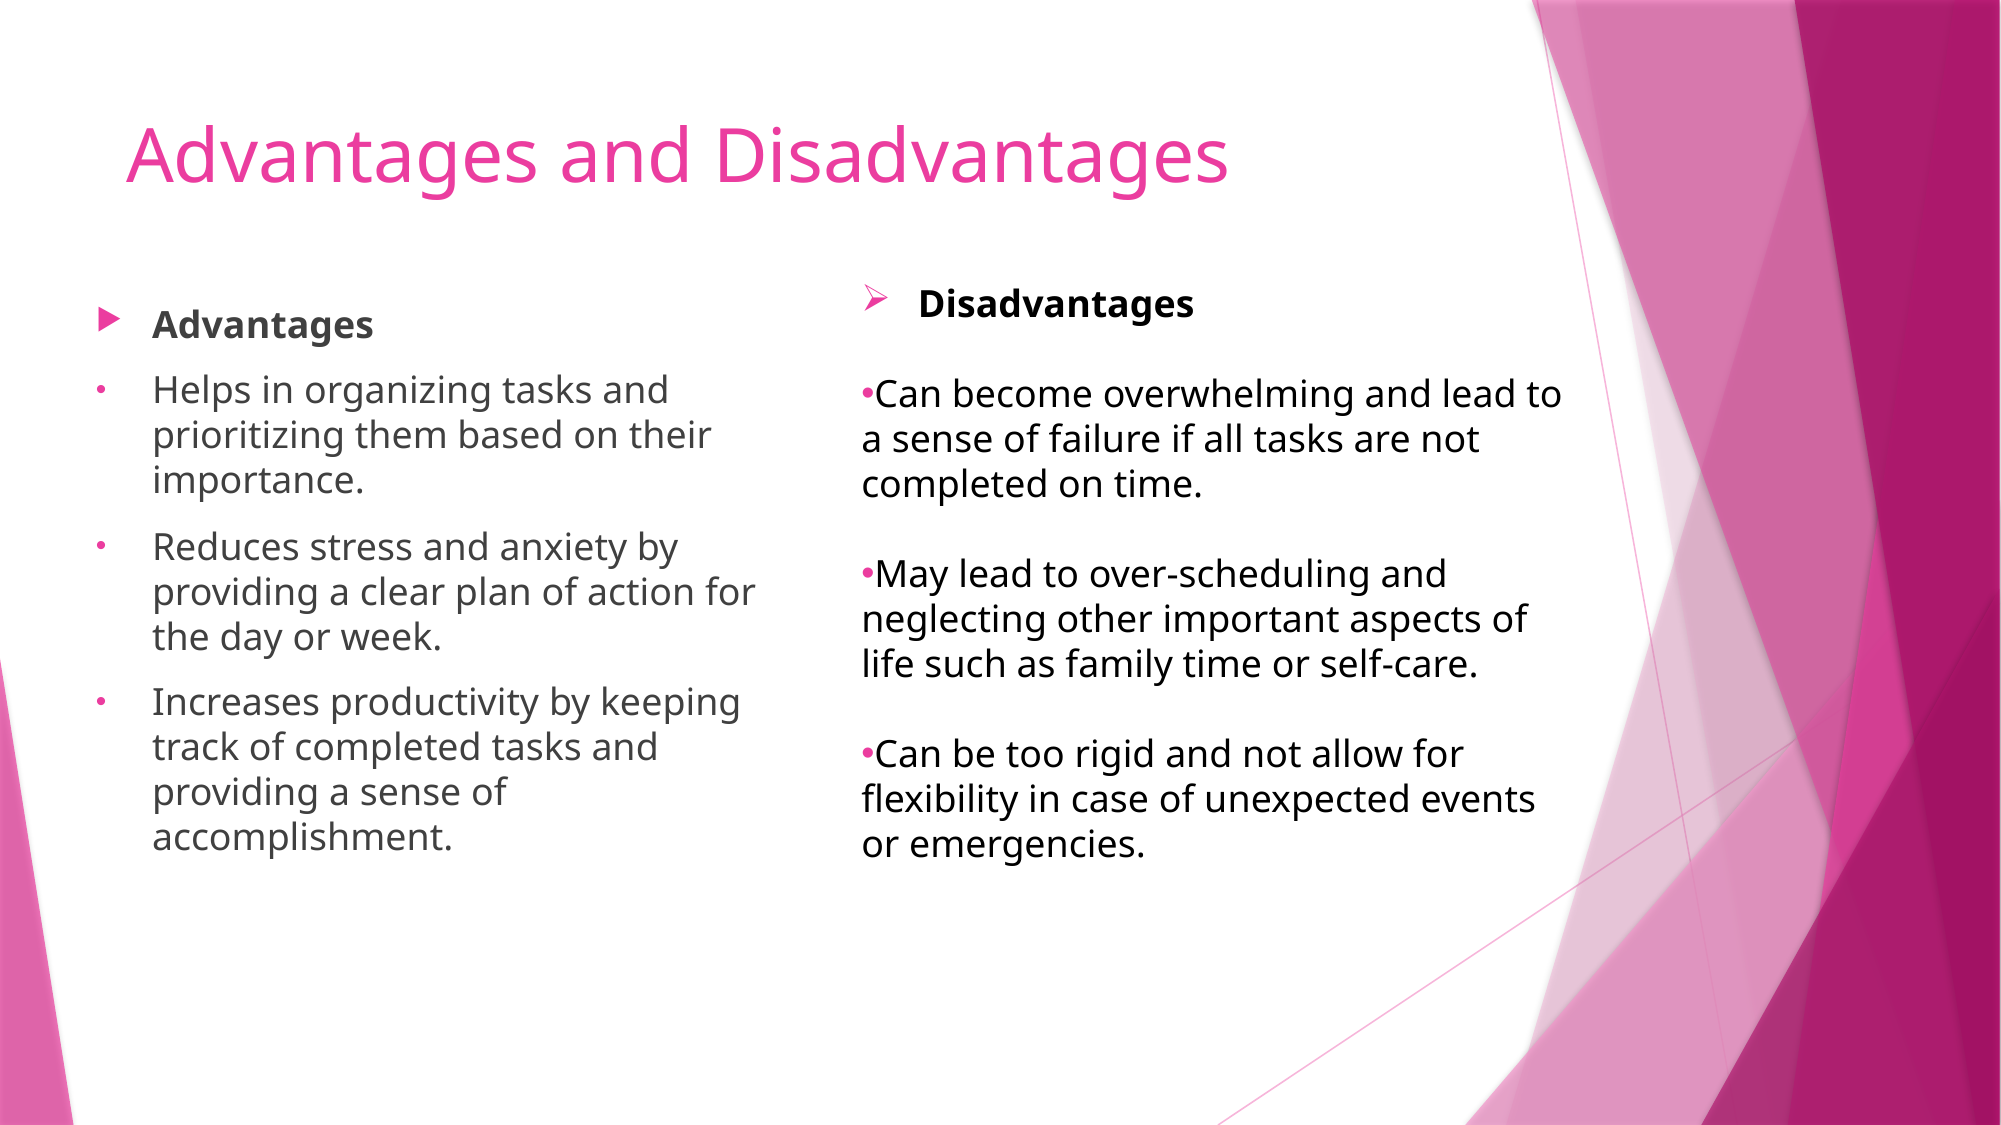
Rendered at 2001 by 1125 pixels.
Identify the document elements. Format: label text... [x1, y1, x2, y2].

list Advantages Helps in organizing tasks and prioritizing them based on their importance. Reduces stress and anxiety by providing a clear plan of action for the day or week. Increases productivity by keeping track of completed tasks and providing a sense of accomplishment. [80, 293, 817, 1000]
title Advantages and Disadvantages [111, 99, 1522, 317]
text_box Disadvantages Can become overwhelming and lead to a sense of failure if all tasks are not completed on time. May lead to over-scheduling and neglecting other important aspects of life such as family time or self-care. Can be too rigid and not allow for flexibility in case of unexpected events or emergencies. [846, 272, 1582, 918]
